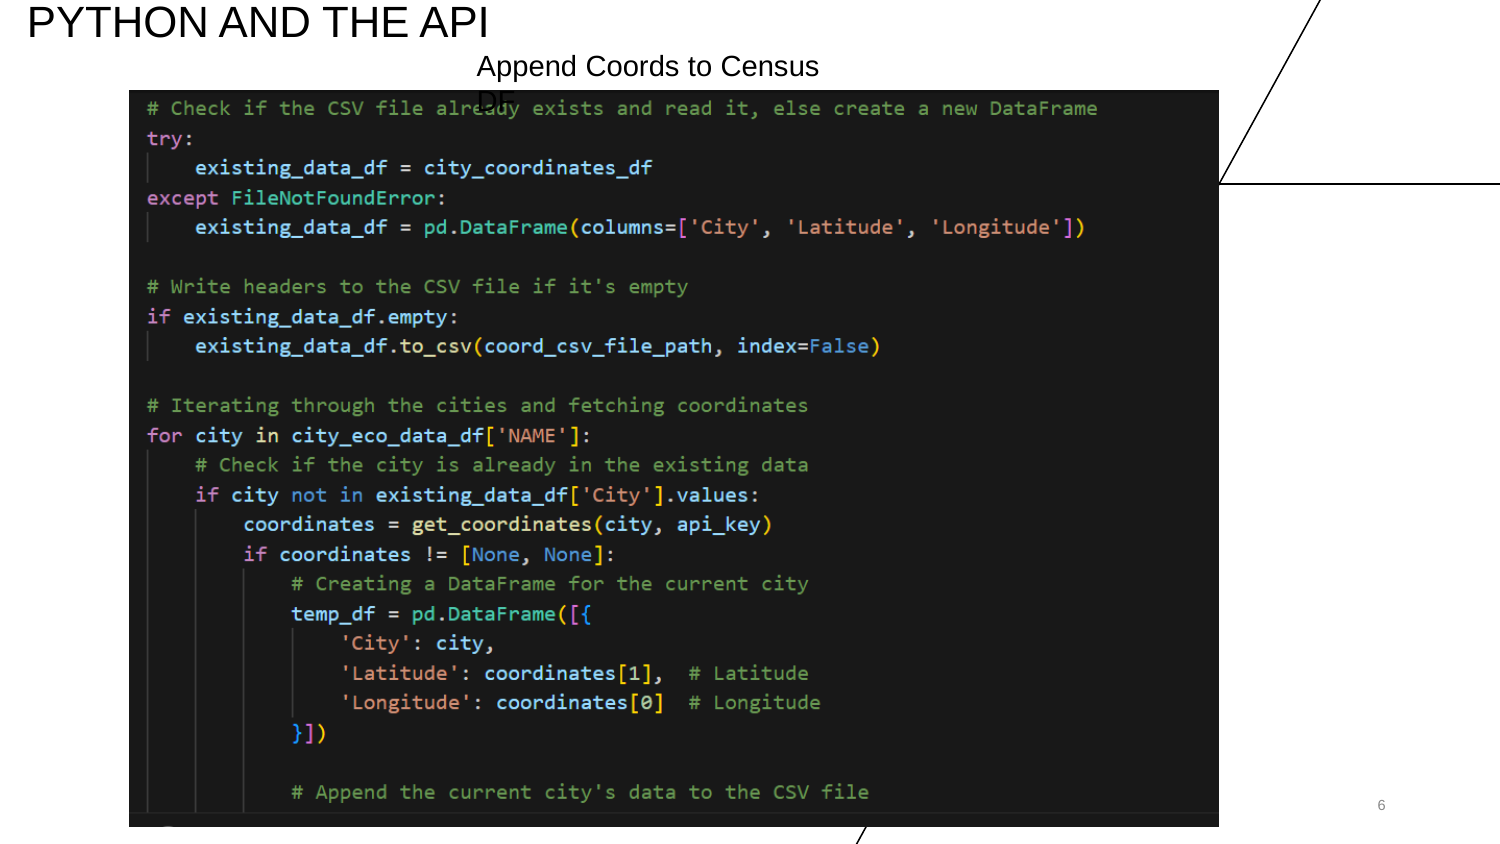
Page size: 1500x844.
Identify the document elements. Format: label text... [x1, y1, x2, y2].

title PYTHON AND THE API [15, 0, 645, 53]
picture [129, 90, 1219, 828]
text_box Append Coords to Census DF [465, 42, 871, 88]
slide_number ‹#› [1221, 782, 1397, 827]
